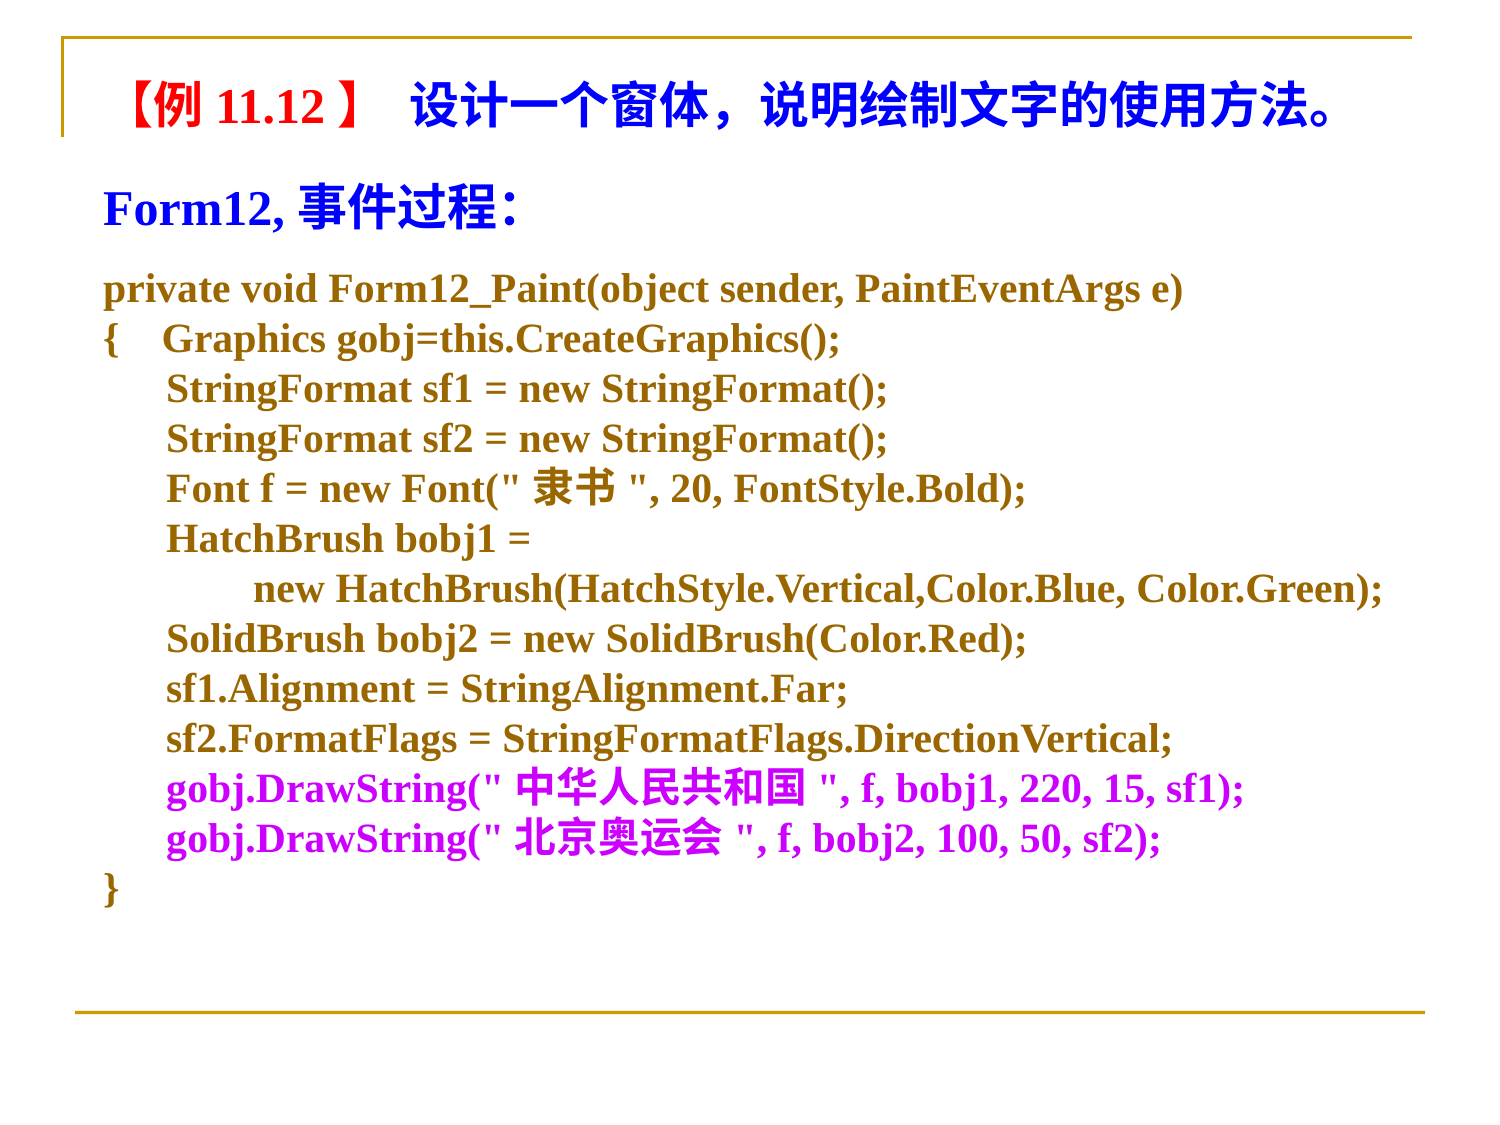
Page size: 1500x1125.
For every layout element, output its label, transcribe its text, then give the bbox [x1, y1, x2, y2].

text_box 【例11.12】 设计一个窗体，说明绘制文字的使用方法。 [88, 66, 1412, 142]
text_box Form12,事件过程： private void Form12_Paint(object sender, PaintEventArgs e) { Graphics gobj=this.CreateGraphics(); StringFormat sf1 = new StringFormat(); StringFormat sf2 = new StringFormat(); Font f = new Font("隶书", 20, FontStyle.Bold); HatchBrush bobj1 = new HatchBrush(HatchStyle.Vertical,Color.Blue, Color.Green); SolidBrush bobj2 = new SolidBrush(Color.Red); sf1.Alignment = StringAlignment.Far; sf2.FormatFlags = StringFormatFlags.DirectionVertical; gobj.DrawString("中华人民共和国", f, bobj1, 220, 15, sf1); gobj.DrawString("北京奥运会", f, bobj2, 100, 50, sf2); } [88, 168, 1424, 919]
